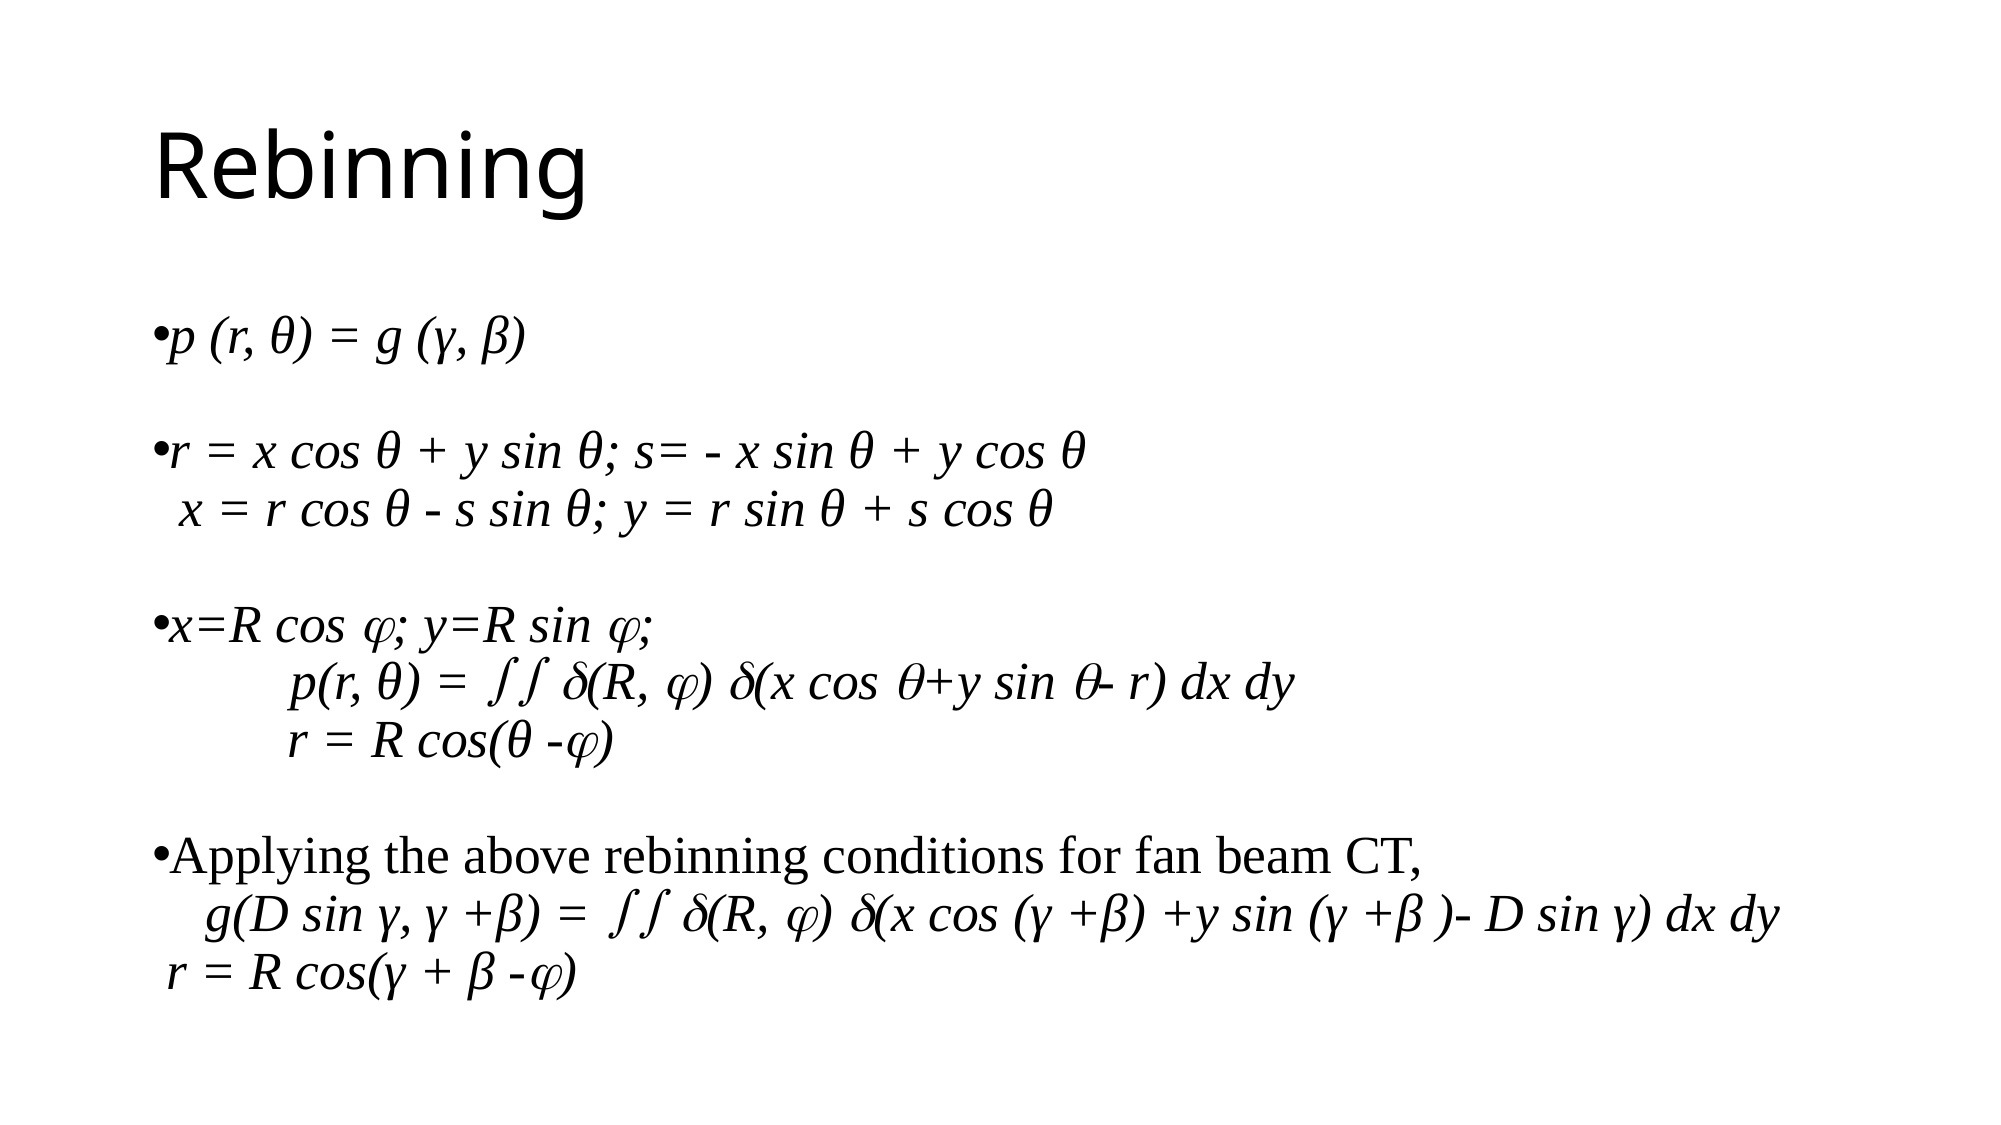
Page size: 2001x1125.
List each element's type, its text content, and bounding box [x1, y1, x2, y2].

list p (r, θ) = g (γ, β) r = x cos θ + y sin θ; s= - x sin θ + y cos θ x = r cos θ - s sin θ; y = r sin θ + s cos θ x=R cos ; y=R sin ; p(r, θ) =  (R, ) (x cos +y sin - r) dx dy r = R cos(θ -) Applying the above rebinning conditions for fan beam CT, g(D sin γ, γ +β) =  (R, ) (x cos (γ +β) +y sin (γ +β )- D sin γ) dx dy r = R cos(γ + β -) [137, 299, 1863, 1014]
title Rebinning [137, 59, 1863, 278]
